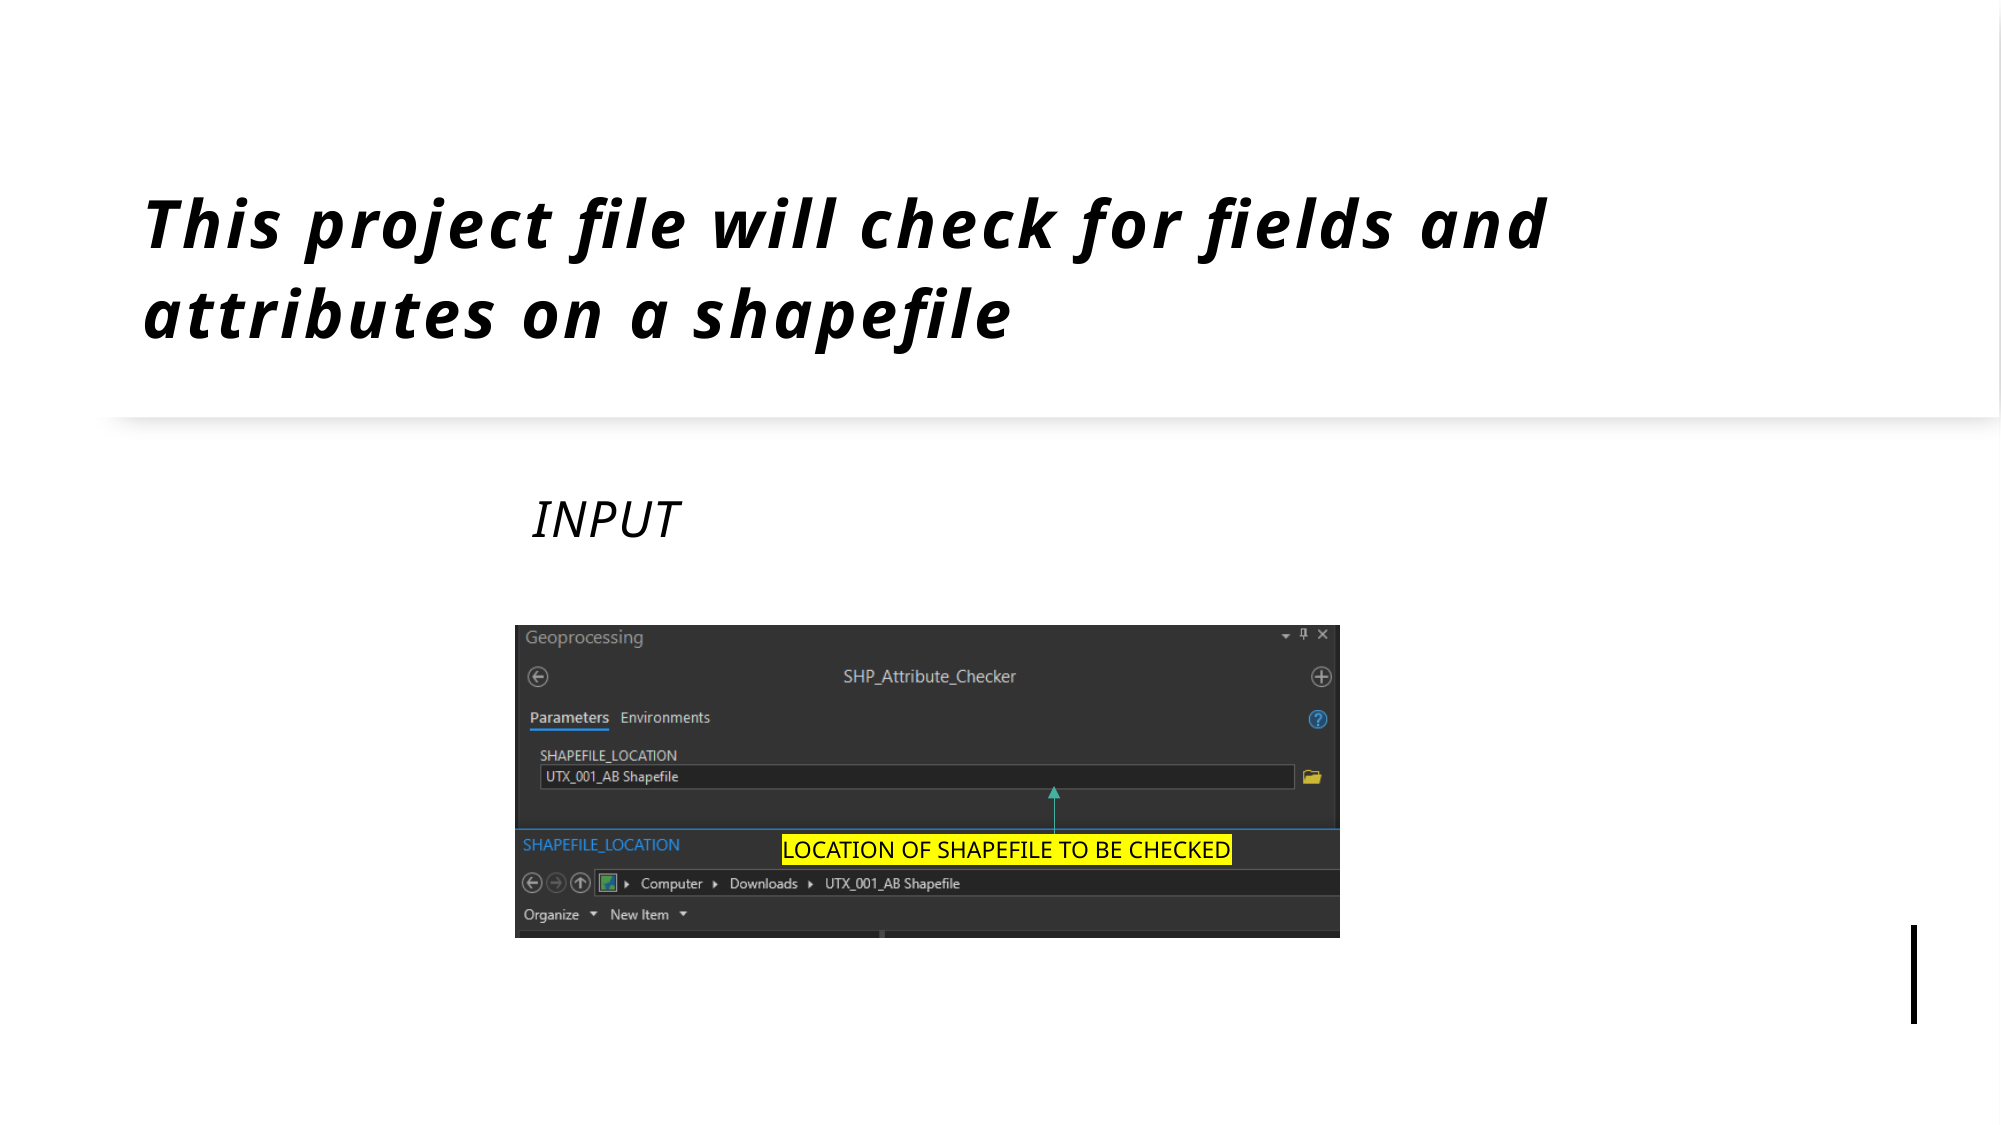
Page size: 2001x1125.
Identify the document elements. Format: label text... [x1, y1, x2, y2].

list INPUT [515, 427, 1340, 563]
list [515, 625, 1340, 938]
title This project file will check for fields and attributes on a shapefile [124, 143, 1828, 378]
